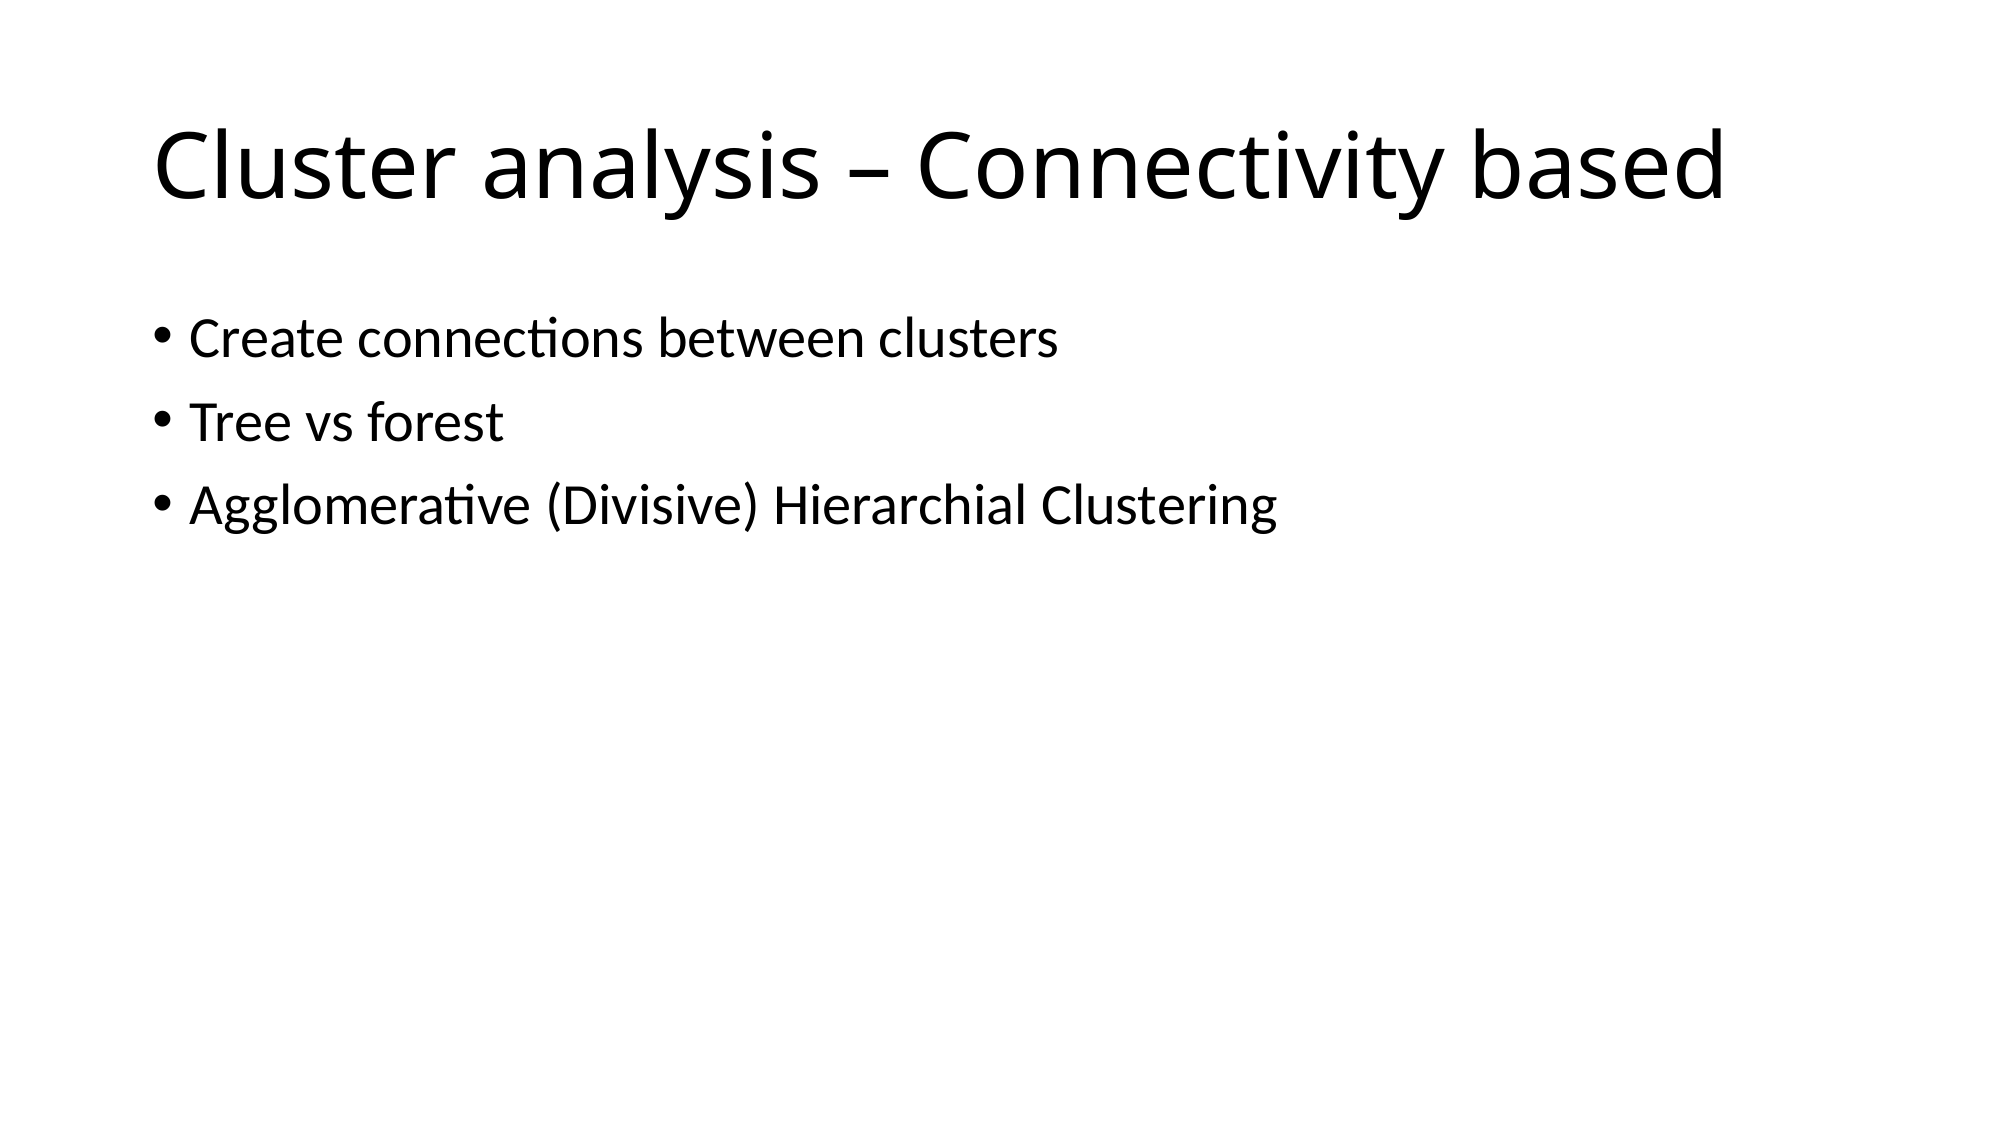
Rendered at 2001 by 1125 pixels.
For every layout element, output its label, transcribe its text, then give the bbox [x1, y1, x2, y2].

title Cluster analysis – Connectivity based [137, 59, 1863, 278]
list Create connections between clusters Tree vs forest Agglomerative (Divisive) Hierarchial Clustering [137, 299, 1863, 1014]
